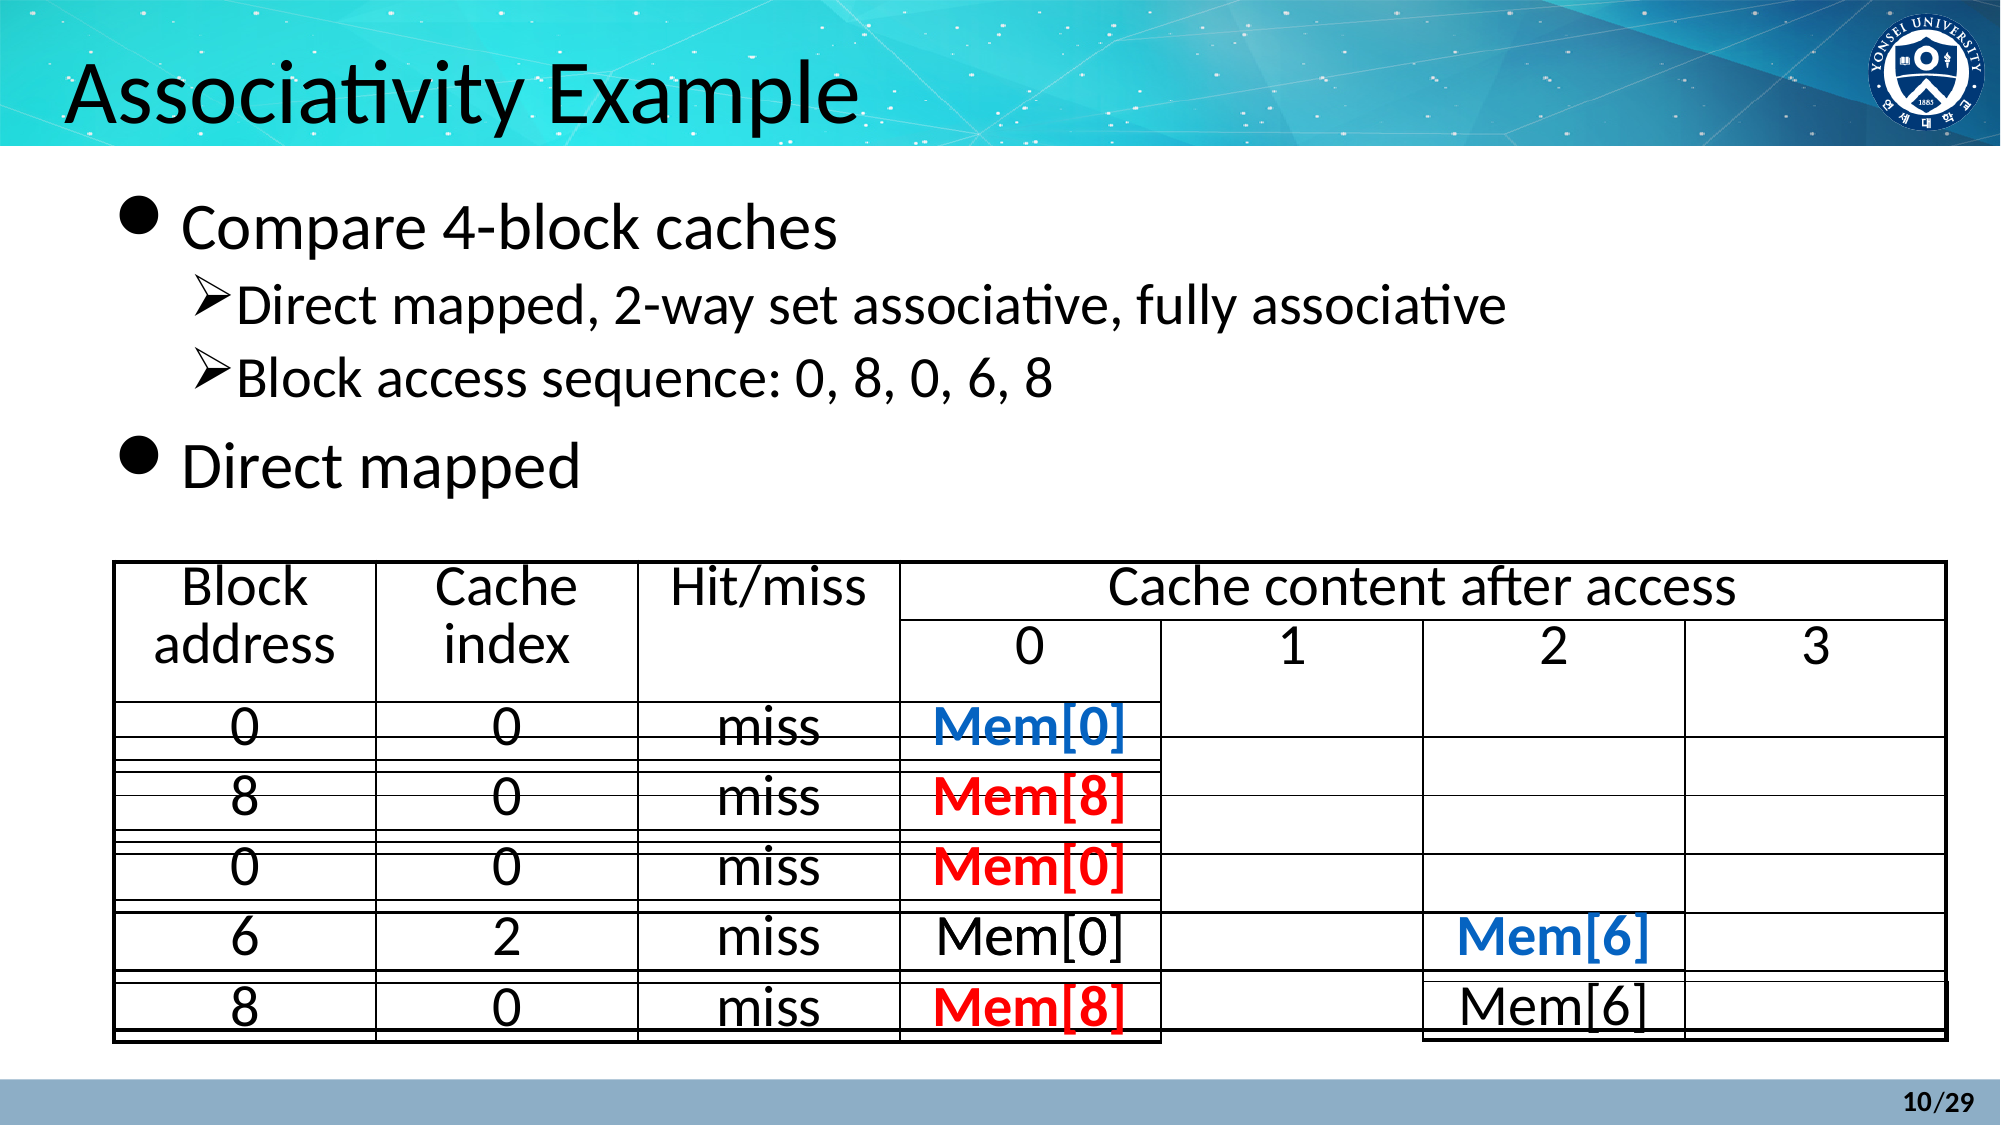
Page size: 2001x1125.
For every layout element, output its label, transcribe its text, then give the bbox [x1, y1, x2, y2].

table_cell [901, 761, 1160, 771]
list Compare 4-block caches Direct mapped, 2-way set associative, fully associative Block access sequence: 0, 8, 0, 6, 8 Direct mapped [99, 184, 1900, 1005]
table_header miss [639, 984, 899, 1040]
table_header miss [639, 703, 899, 759]
table_cell [639, 761, 899, 771]
table_cell [1686, 738, 1944, 795]
table_header 0 [377, 773, 637, 829]
table_header Mem[0] [901, 703, 1160, 759]
table_cell [1162, 855, 1422, 911]
table_cell [116, 972, 375, 982]
table_header 0 [377, 703, 637, 759]
table_cell [377, 901, 637, 911]
table_header [1162, 912, 1422, 969]
table_header 8 [116, 984, 375, 1040]
table_cell [1686, 855, 1944, 912]
table_header miss [639, 912, 899, 969]
table_cell [116, 831, 375, 841]
title Associativity Example [50, 36, 1851, 130]
table_cell [1686, 972, 1944, 981]
table_cell 1 [1162, 621, 1422, 736]
table_cell [116, 901, 375, 911]
table_cell [377, 972, 637, 982]
table_cell [1162, 796, 1422, 853]
table_cell [1162, 738, 1422, 795]
table_cell [377, 761, 637, 771]
table_cell [639, 831, 899, 841]
table_header Mem[0] [900, 912, 1160, 969]
table_header Mem[0] [901, 843, 1160, 899]
table_header 0 [377, 984, 637, 1040]
table_cell [901, 831, 1160, 841]
table_header miss [639, 843, 899, 899]
table_cell [1162, 972, 1422, 1028]
table_header Hit/miss [639, 564, 899, 701]
picture [0, 0, 2001, 168]
table_header Mem[8] [901, 984, 1160, 1040]
table_header 0 [116, 843, 375, 899]
table_cell [1686, 914, 1944, 970]
slide_number 10 [1850, 1069, 1947, 1125]
table_cell [639, 901, 899, 911]
table_cell [377, 831, 637, 841]
table_cell [639, 972, 899, 982]
table_cell [901, 901, 1160, 911]
table_header 2 [377, 912, 637, 969]
table_header 6 [116, 912, 375, 969]
table_cell [901, 972, 1160, 982]
table_header Block address [116, 564, 375, 701]
table_cell [1424, 738, 1684, 795]
table_header 8 [116, 773, 375, 829]
table_cell [1686, 796, 1944, 853]
table_cell 2 [1424, 621, 1684, 736]
table_header Cache content after access [901, 564, 1944, 619]
table_cell 0 [901, 621, 1160, 701]
table_header Mem[6] [1424, 982, 1684, 1038]
table_header 0 [116, 703, 375, 759]
table_cell [1424, 972, 1684, 981]
table_header Mem[6] [1424, 912, 1684, 969]
table_cell [116, 761, 375, 771]
table_cell 3 [1686, 621, 1944, 736]
table_cell [1424, 855, 1684, 911]
table_header 0 [377, 843, 637, 899]
table_header [1686, 982, 1944, 1038]
table_header Cache index [377, 564, 637, 701]
table_cell [1424, 796, 1684, 853]
table_header Mem[8] [901, 773, 1160, 829]
table_header miss [639, 773, 899, 829]
